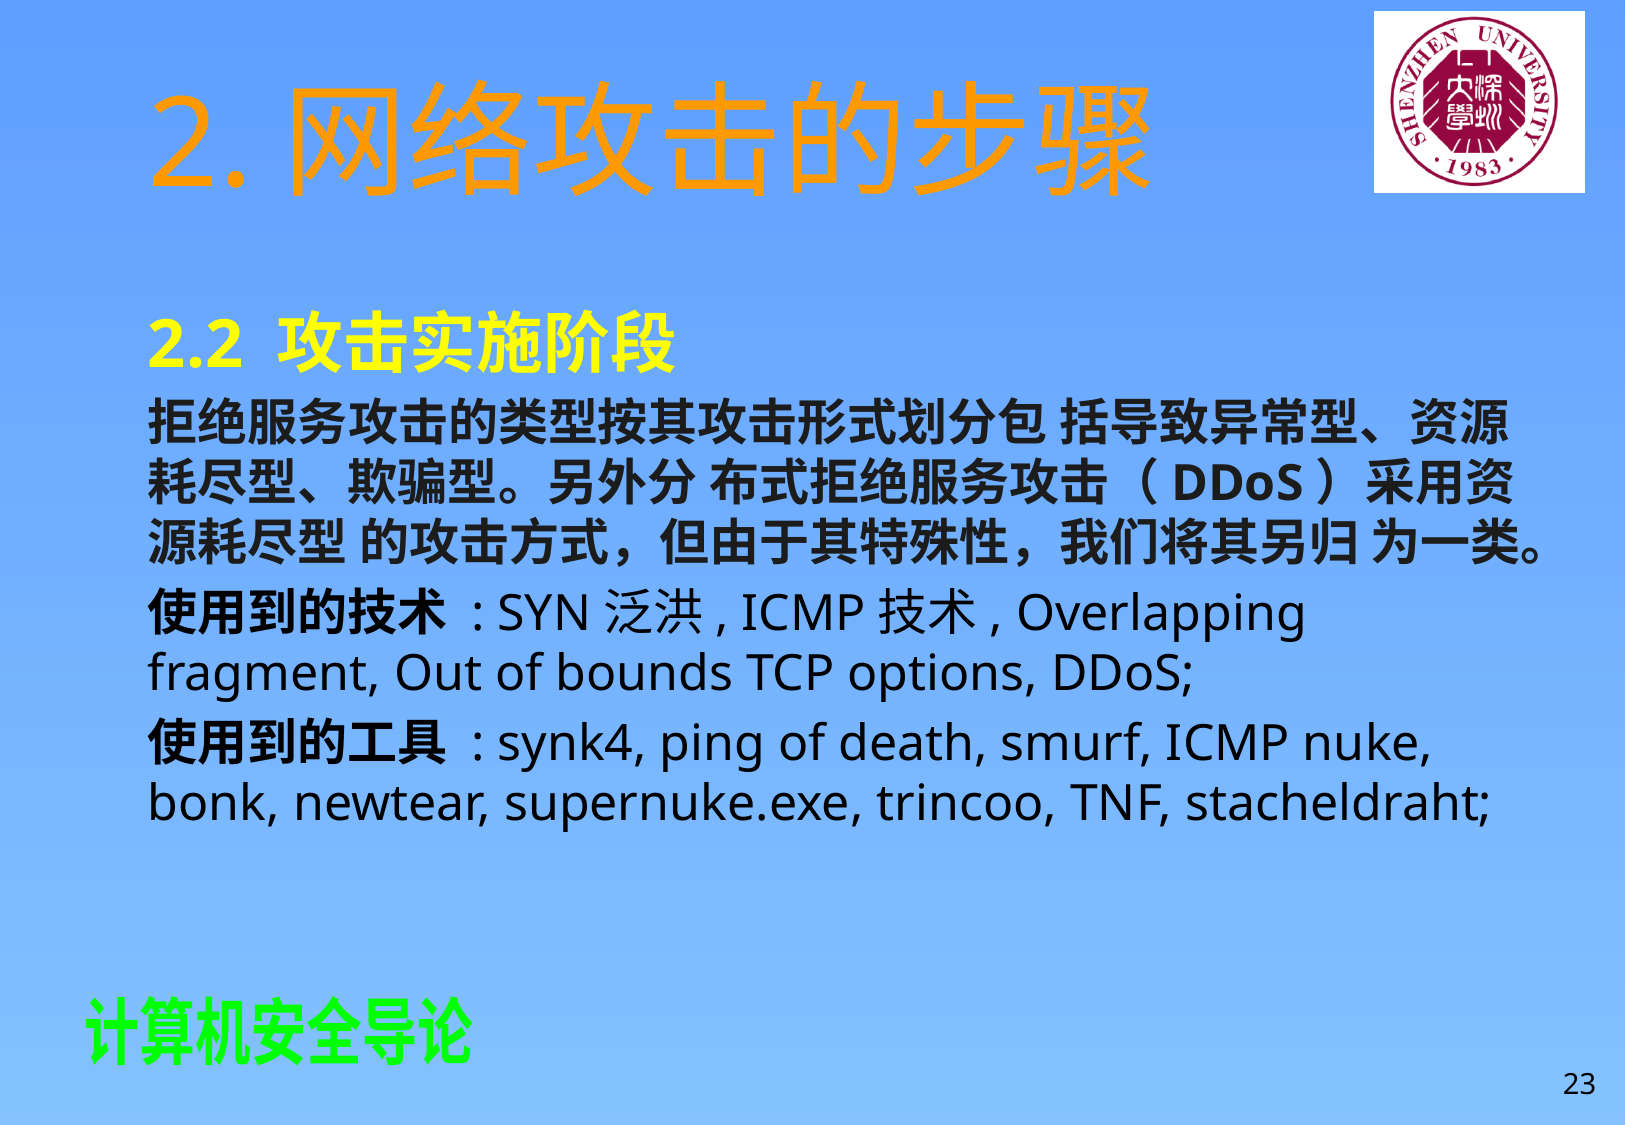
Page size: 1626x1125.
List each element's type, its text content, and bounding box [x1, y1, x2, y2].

picture [1374, 11, 1585, 193]
list 2.2 攻击实施阶段 拒绝服务攻击的类型按其攻击形式划分包 括导致异常型、资源耗尽型、欺骗型。另外分 布式拒绝服务攻击（DDoS）采用资源耗尽型 的攻击方式，但由于其特殊性，我们将其另归 为一类。 使用到的技术 : SYN泛洪, ICMP技术, Overlapping fragment, Out of bounds TCP options, DDoS; 使用到的工具 : synk4, ping of death, smurf, ICMP nuke, bonk, newtear, supernuke.exe, trincoo, TNF, stacheldraht; [132, 292, 1557, 965]
slide_number 23 [1438, 1062, 1612, 1113]
title 2.网络攻击的步骤 [132, 93, 1304, 219]
